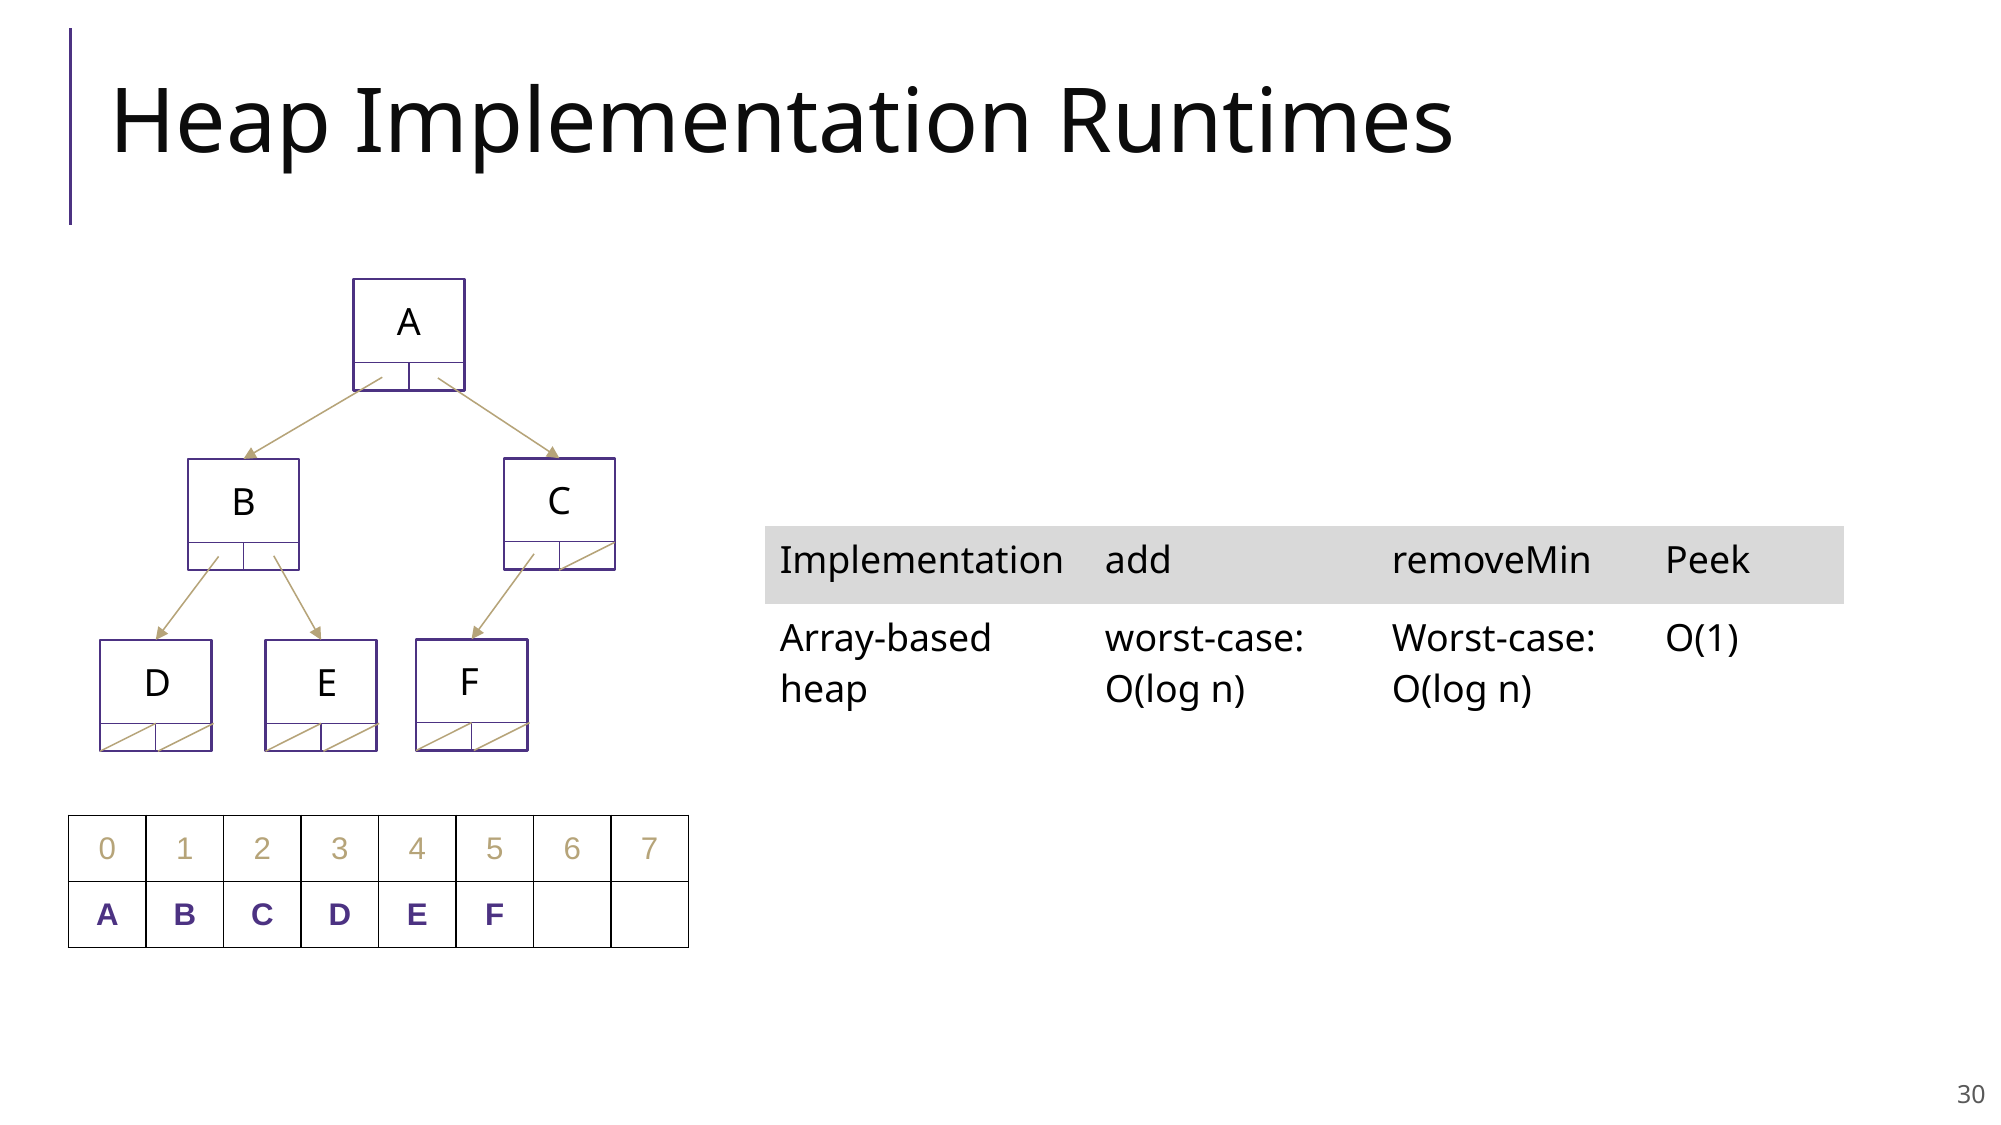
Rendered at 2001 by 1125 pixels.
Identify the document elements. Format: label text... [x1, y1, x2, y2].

table_cell E [379, 882, 455, 947]
table_header 4 [379, 816, 455, 881]
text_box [273, 555, 322, 641]
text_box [99, 639, 214, 752]
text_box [415, 638, 530, 751]
table_cell worst-case: O(log n) [1090, 604, 1377, 754]
table_header 5 [457, 816, 533, 881]
table_cell [534, 882, 610, 947]
table_header 7 [612, 816, 688, 881]
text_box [187, 458, 300, 571]
table_cell C [224, 882, 300, 947]
table_header add [1090, 526, 1377, 604]
table_cell Array-based heap [765, 604, 1090, 754]
table_cell [612, 882, 688, 947]
table_header 2 [224, 816, 300, 881]
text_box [265, 639, 380, 752]
table_cell D [302, 882, 378, 947]
table_header 1 [147, 816, 223, 881]
table_cell A [69, 882, 145, 947]
table_header Peek [1650, 526, 1844, 604]
table_cell B [147, 882, 223, 947]
table_cell O(1) [1650, 604, 1844, 754]
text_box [503, 457, 616, 570]
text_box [471, 553, 535, 640]
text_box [155, 556, 219, 641]
title Heap Implementation Runtimes [94, 43, 1930, 210]
table_header removeMin [1377, 526, 1650, 604]
table_header 3 [302, 816, 378, 881]
table_header 6 [534, 816, 610, 881]
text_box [558, 542, 615, 571]
table_cell F [457, 882, 533, 947]
table_header 0 [69, 816, 145, 881]
table_cell Worst-case: O(log n) [1377, 604, 1650, 754]
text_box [243, 376, 383, 460]
table_header Implementation [765, 526, 1090, 604]
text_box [437, 377, 560, 459]
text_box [353, 278, 465, 391]
